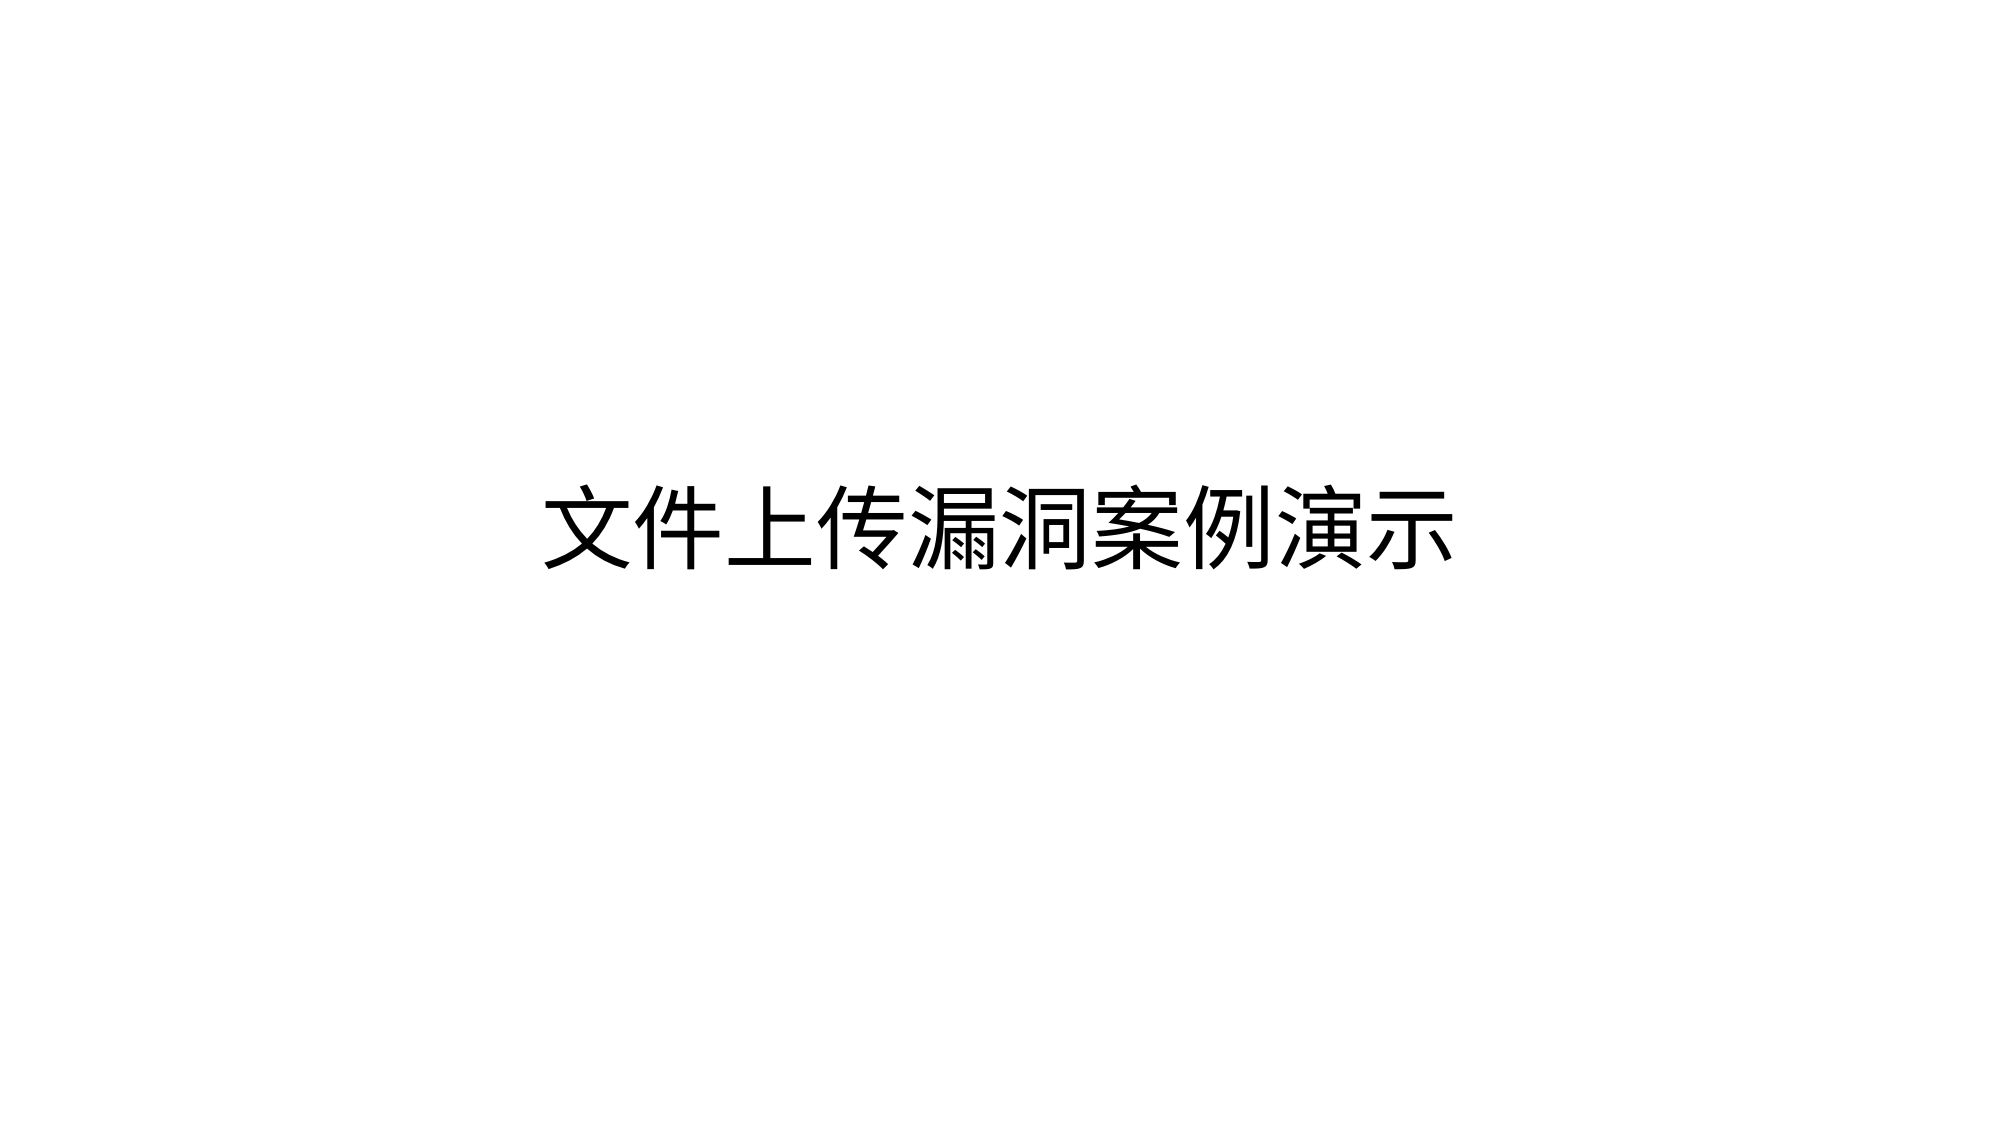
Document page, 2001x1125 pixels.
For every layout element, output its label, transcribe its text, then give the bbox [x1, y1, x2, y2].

title 文件上传漏洞案例演示 [137, 424, 1863, 642]
